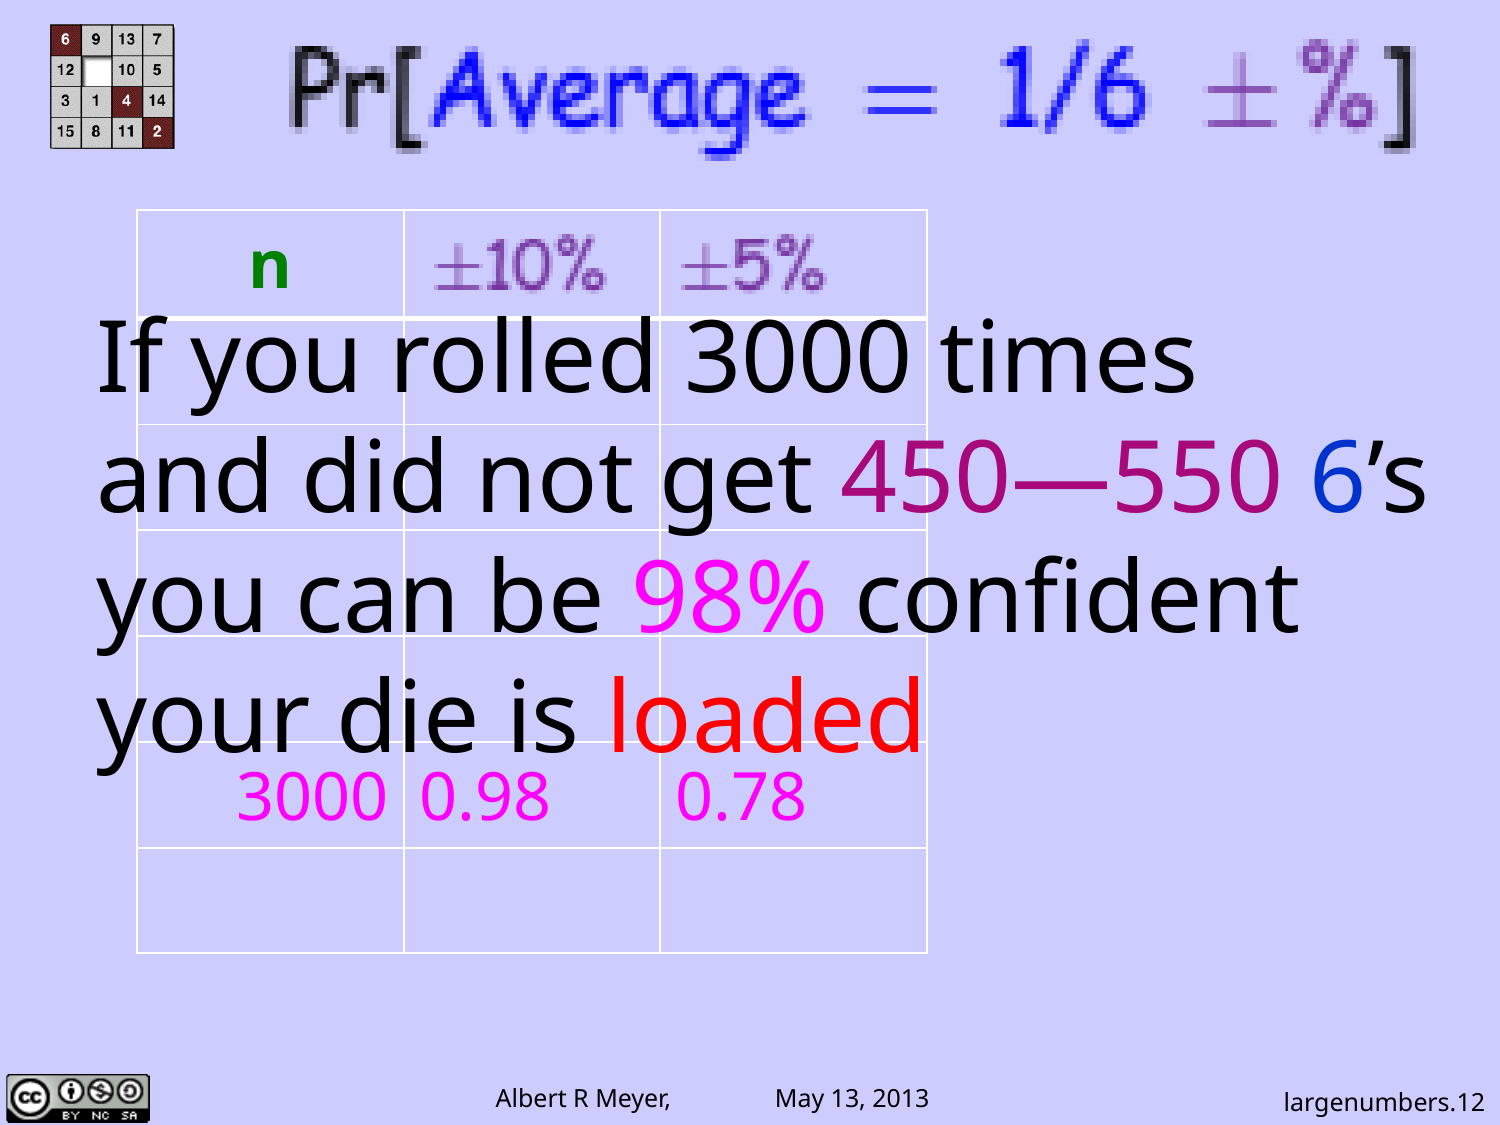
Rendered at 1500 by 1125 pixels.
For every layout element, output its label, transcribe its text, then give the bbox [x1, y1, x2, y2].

picture [50, 24, 175, 149]
table_cell 0.78 [661, 780, 926, 847]
text_box If you rolled 3000 times and did not get 450—550 6’s you can be 98% confident your die is loaded [81, 285, 1482, 780]
table_cell 0.98 [405, 780, 659, 847]
table_cell [661, 849, 926, 952]
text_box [426, 222, 833, 303]
table_cell 3000 [138, 780, 403, 847]
table_cell [138, 849, 403, 952]
table_header [405, 211, 659, 285]
table_header n [138, 211, 403, 285]
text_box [277, 19, 1417, 170]
table_header [661, 211, 926, 285]
picture [6, 1074, 150, 1123]
table_cell [405, 849, 659, 952]
